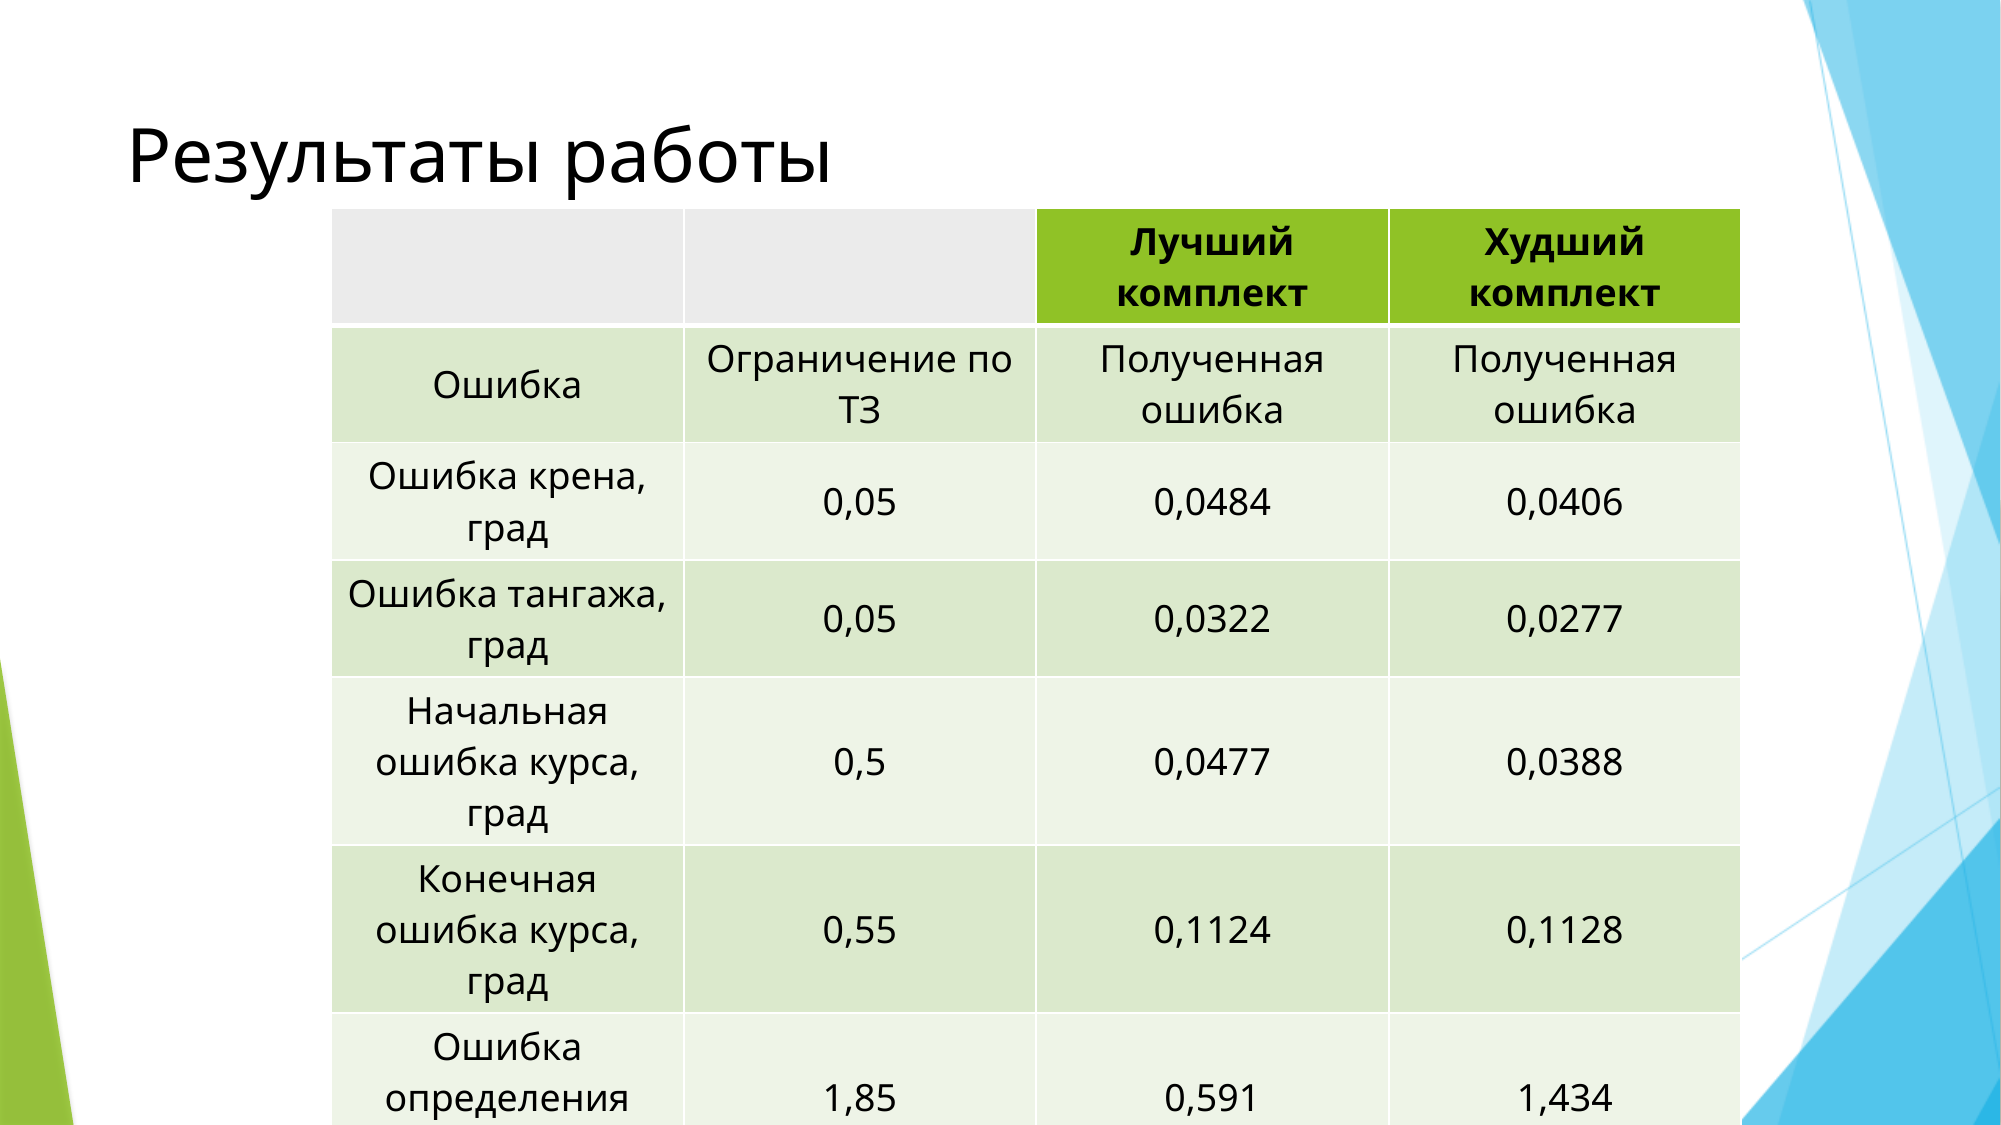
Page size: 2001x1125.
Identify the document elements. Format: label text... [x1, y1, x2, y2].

table_cell 0,0322 [1037, 561, 1388, 676]
title Результаты работы [111, 99, 1522, 317]
table_cell 0,5 [685, 678, 1035, 844]
table_cell 1,434 [1390, 1014, 1740, 1125]
table_cell 0,55 [685, 846, 1035, 1012]
table_cell 1,85 [685, 1014, 1035, 1125]
table_cell 0,1128 [1390, 846, 1740, 1012]
table_cell Конечная ошибка курса, град [332, 846, 683, 1012]
table_header [332, 209, 683, 323]
table_cell Ошибка определения координат, км [332, 1014, 683, 1125]
table_cell 0,0277 [1390, 561, 1740, 676]
table_cell Полученная ошибка [1390, 328, 1740, 442]
table_cell 0,05 [685, 561, 1035, 676]
table_header Худший комплект [1390, 209, 1740, 323]
table_cell Ошибка крена, град [332, 443, 683, 559]
table_header [685, 209, 1035, 323]
table_cell Ошибка тангажа, град [332, 561, 683, 676]
table_cell 0,591 [1037, 1014, 1388, 1125]
table_cell 0,0484 [1037, 443, 1388, 559]
table_cell 0,05 [685, 443, 1035, 559]
table_cell 0,0477 [1037, 678, 1388, 844]
table_cell 0,0388 [1390, 678, 1740, 844]
table_cell Ошибка [332, 328, 683, 442]
table_cell Начальная ошибка курса, град [332, 678, 683, 844]
table_cell 0,1124 [1037, 846, 1388, 1012]
table_cell 0,0406 [1390, 443, 1740, 559]
table_cell Ограничение по ТЗ [685, 328, 1035, 442]
table_cell Полученная ошибка [1037, 328, 1388, 442]
table_header Лучший комплект [1037, 209, 1388, 323]
picture [1375, 0, 2000, 1125]
